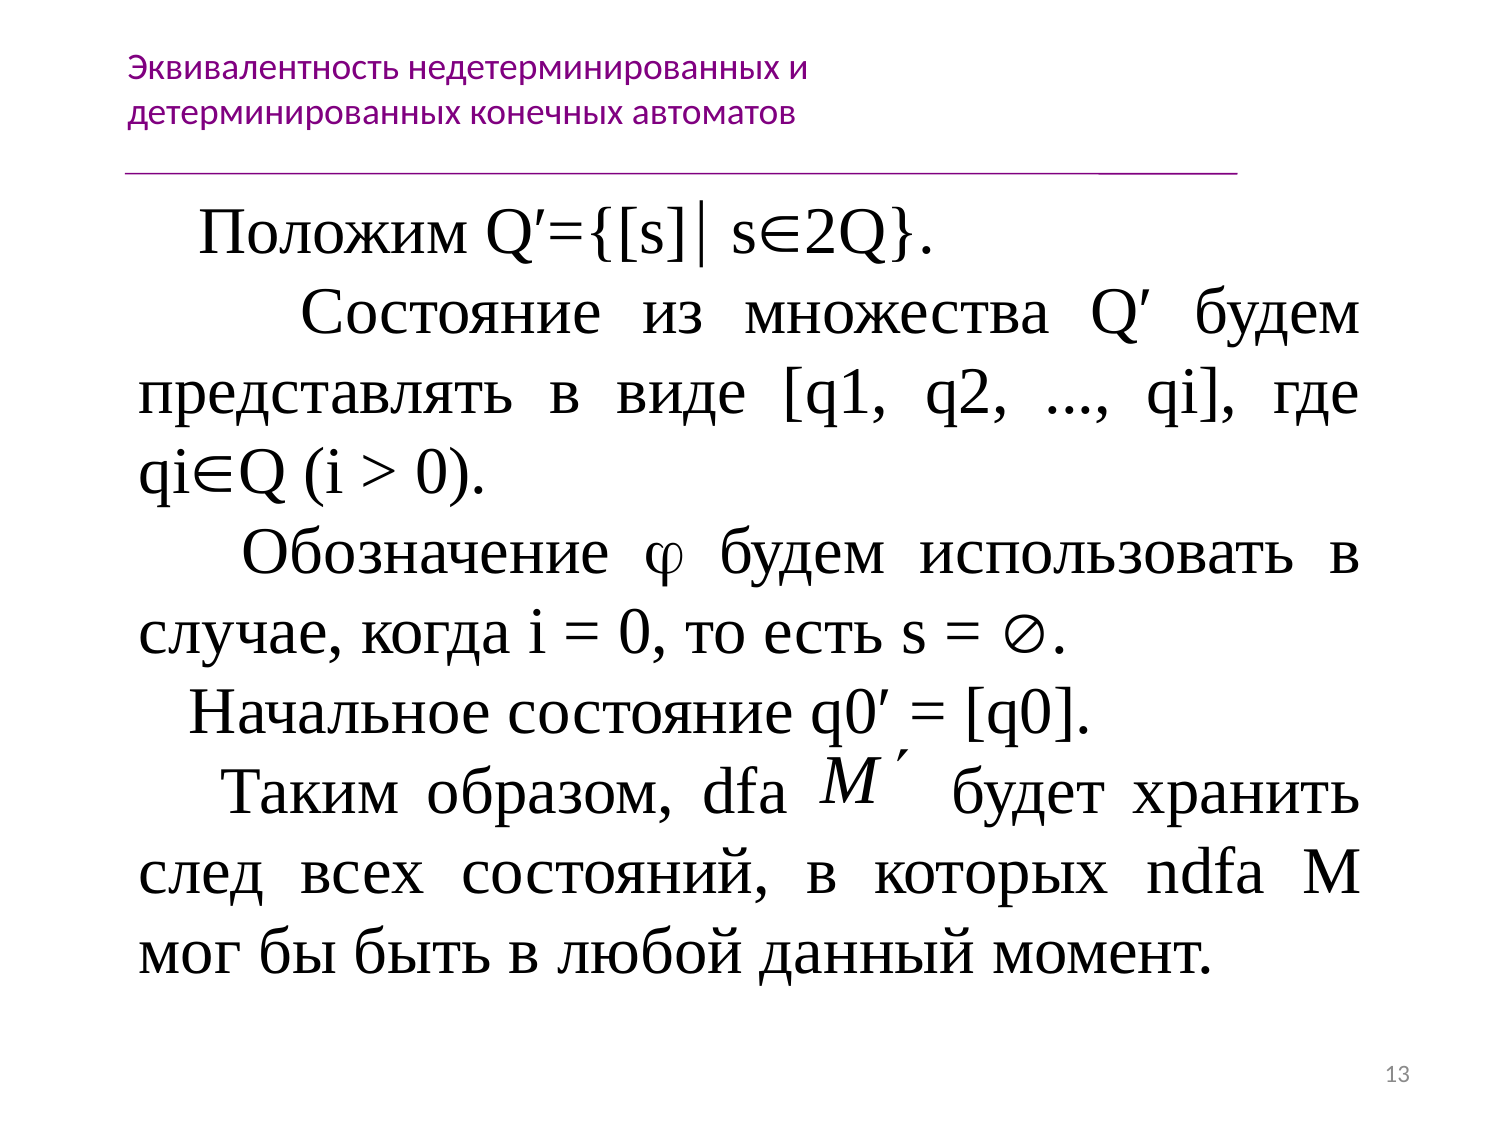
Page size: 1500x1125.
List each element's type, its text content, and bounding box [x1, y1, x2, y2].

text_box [112, 34, 1238, 174]
slide_number 13 [1074, 1042, 1425, 1103]
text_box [123, 179, 1377, 1003]
